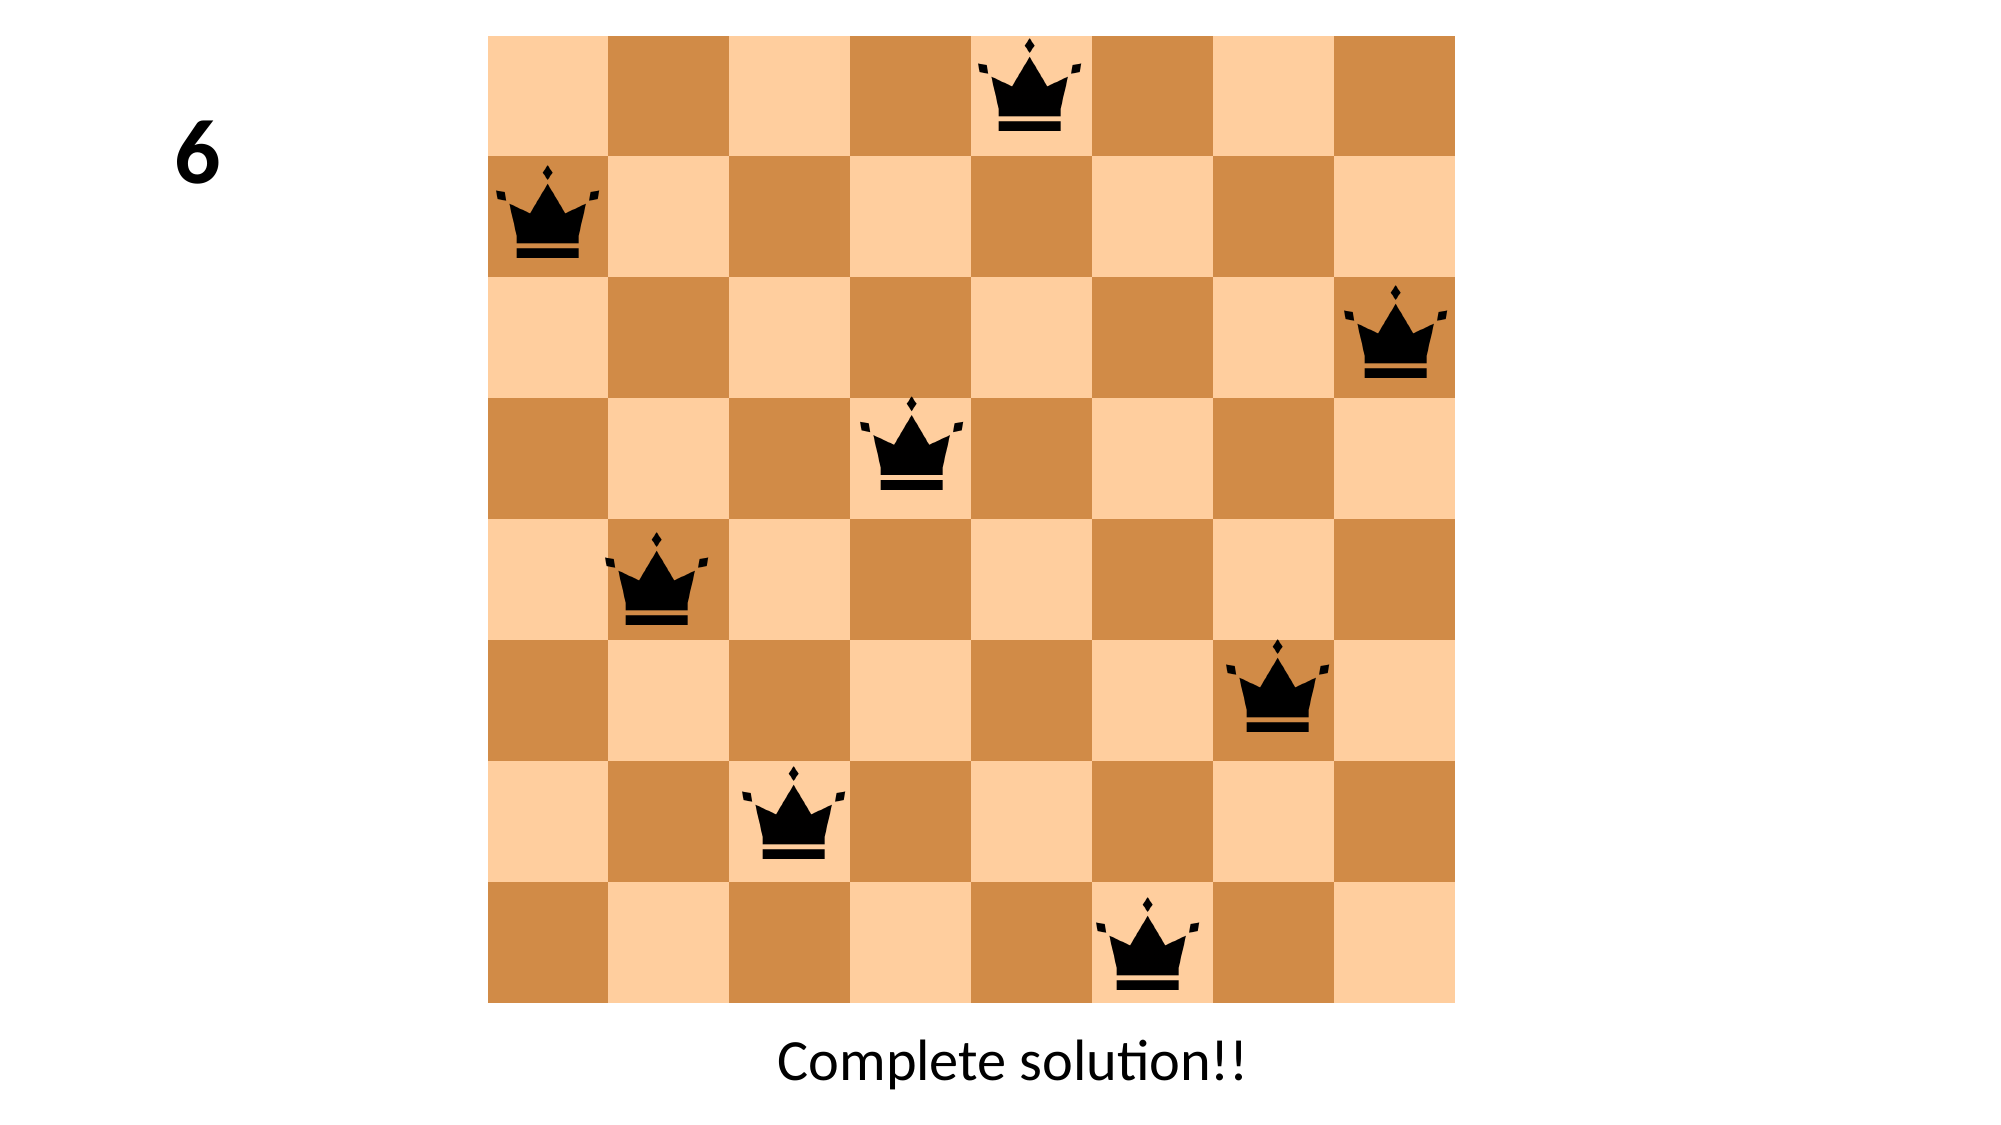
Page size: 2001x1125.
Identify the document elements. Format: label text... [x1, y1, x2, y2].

picture [487, 25, 1455, 1003]
text_box Complete solution!! [353, 1014, 1673, 1100]
text_box 6 [80, 84, 315, 210]
